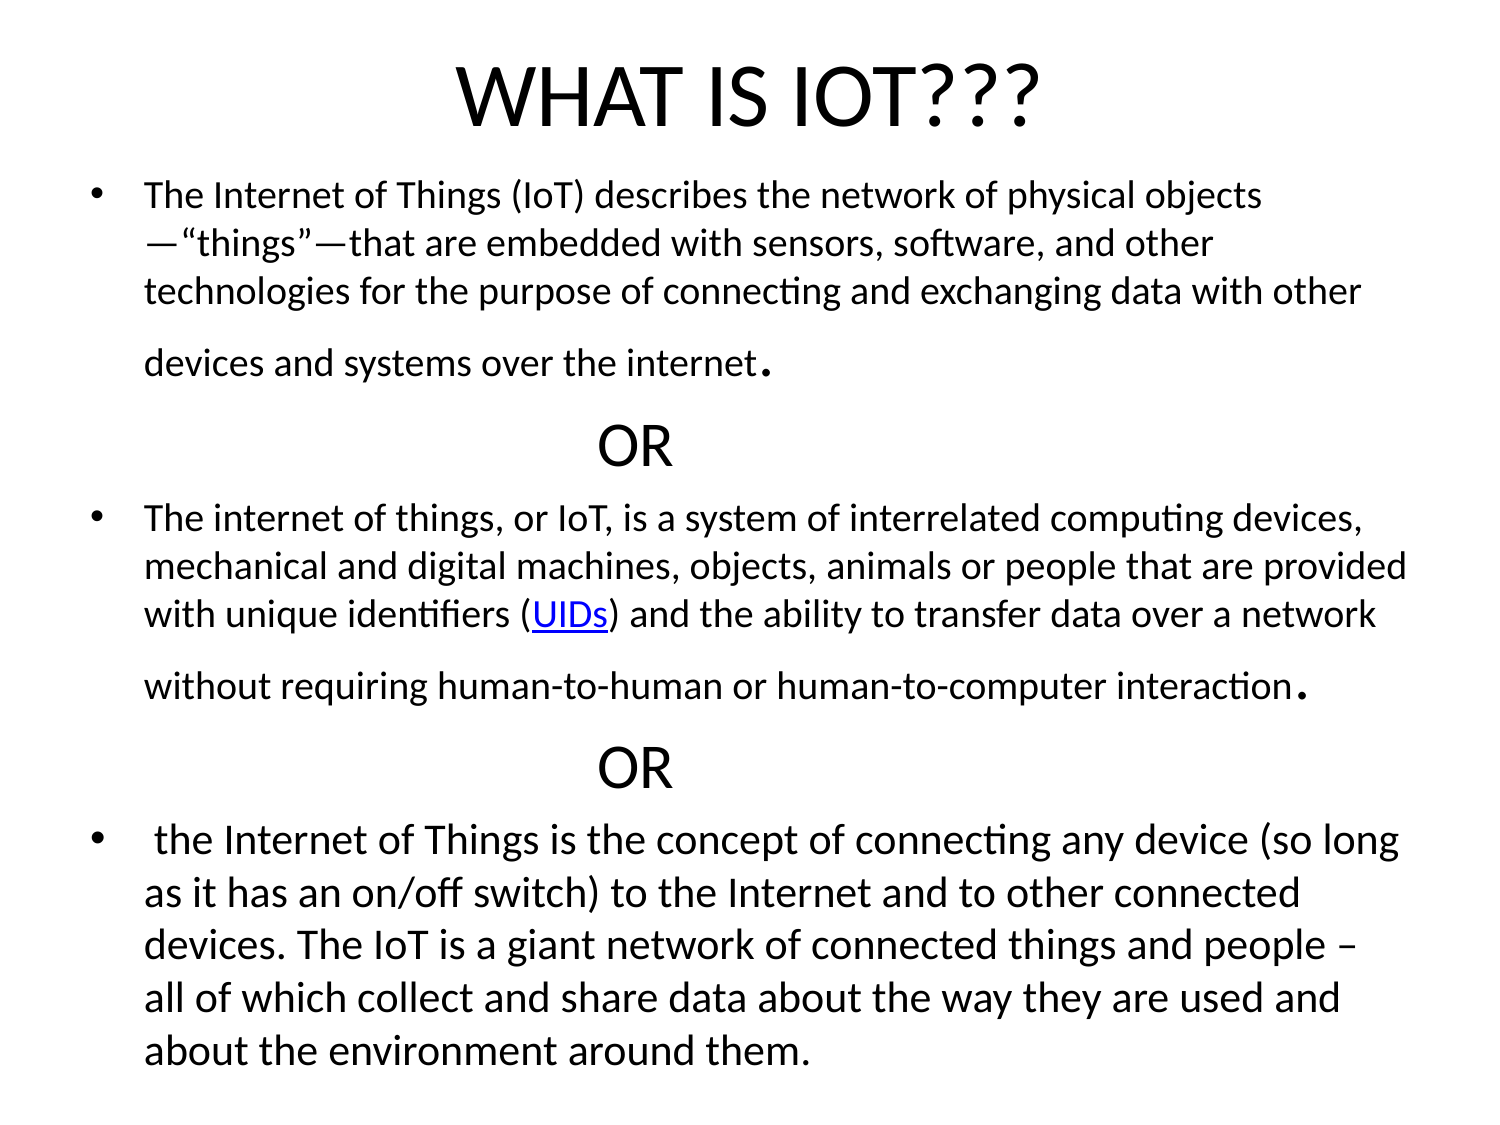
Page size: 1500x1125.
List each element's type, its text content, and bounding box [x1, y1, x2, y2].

title WHAT IS IOT??? [75, 19, 1425, 160]
list The Internet of Things (IoT) describes the network of physical objects—“things”—that are embedded with sensors, software, and other technologies for the purpose of connecting and exchanging data with other devices and systems over the internet. OR The internet of things, or IoT, is a system of interrelated computing devices, mechanical and digital machines, objects, animals or people that are provided with unique identifiers (UIDs) and the ability to transfer data over a network without requiring human-to-human or human-to-computer interaction. OR the Internet of Things is the concept of connecting any device (so long as it has an on/off switch) to the Internet and to other connected devices. The IoT is a giant network of connected things and people – all of which collect and share data about the way they are used and about the environment around them. [75, 160, 1425, 1106]
